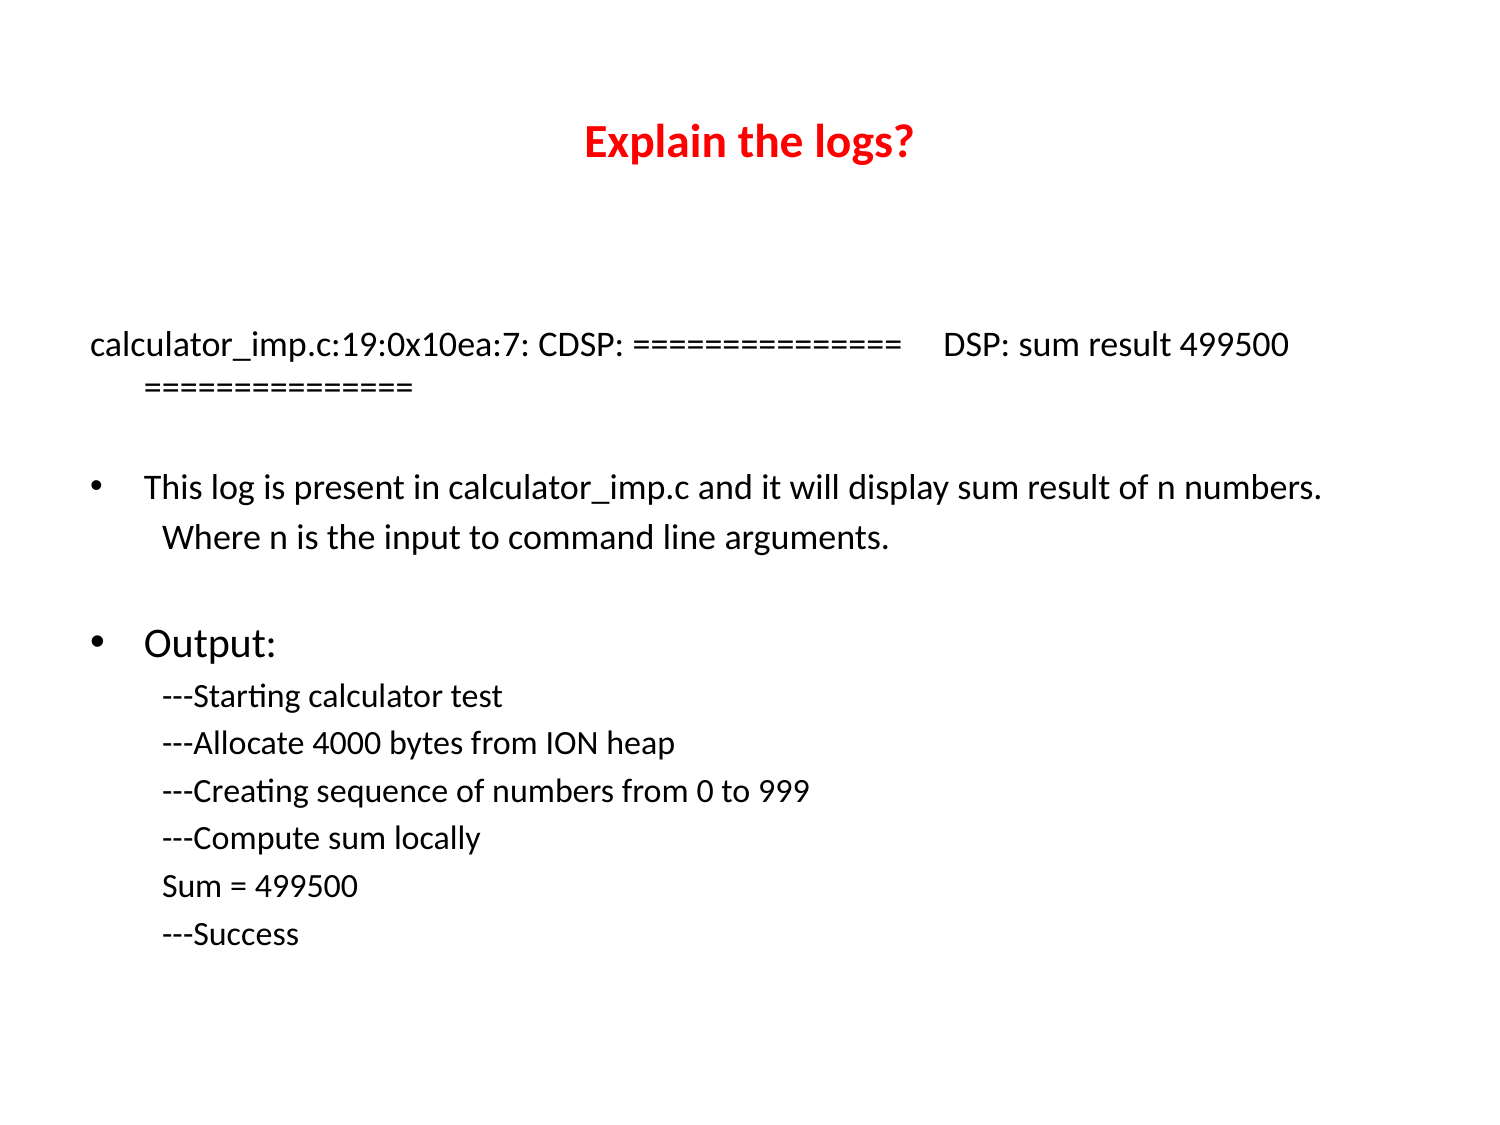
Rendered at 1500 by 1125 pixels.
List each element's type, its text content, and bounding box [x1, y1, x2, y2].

list calculator_imp.c:19:0x10ea:7: CDSP: =============== DSP: sum result 499500 =============== This log is present in calculator_imp.c and it will display sum result of n numbers. Where n is the input to command line arguments. Output: ---Starting calculator test ---Allocate 4000 bytes from ION heap ---Creating sequence of numbers from 0 to 999 ---Compute sum locally Sum = 499500 ---Success [75, 262, 1425, 1005]
title Explain the logs? [75, 45, 1425, 233]
